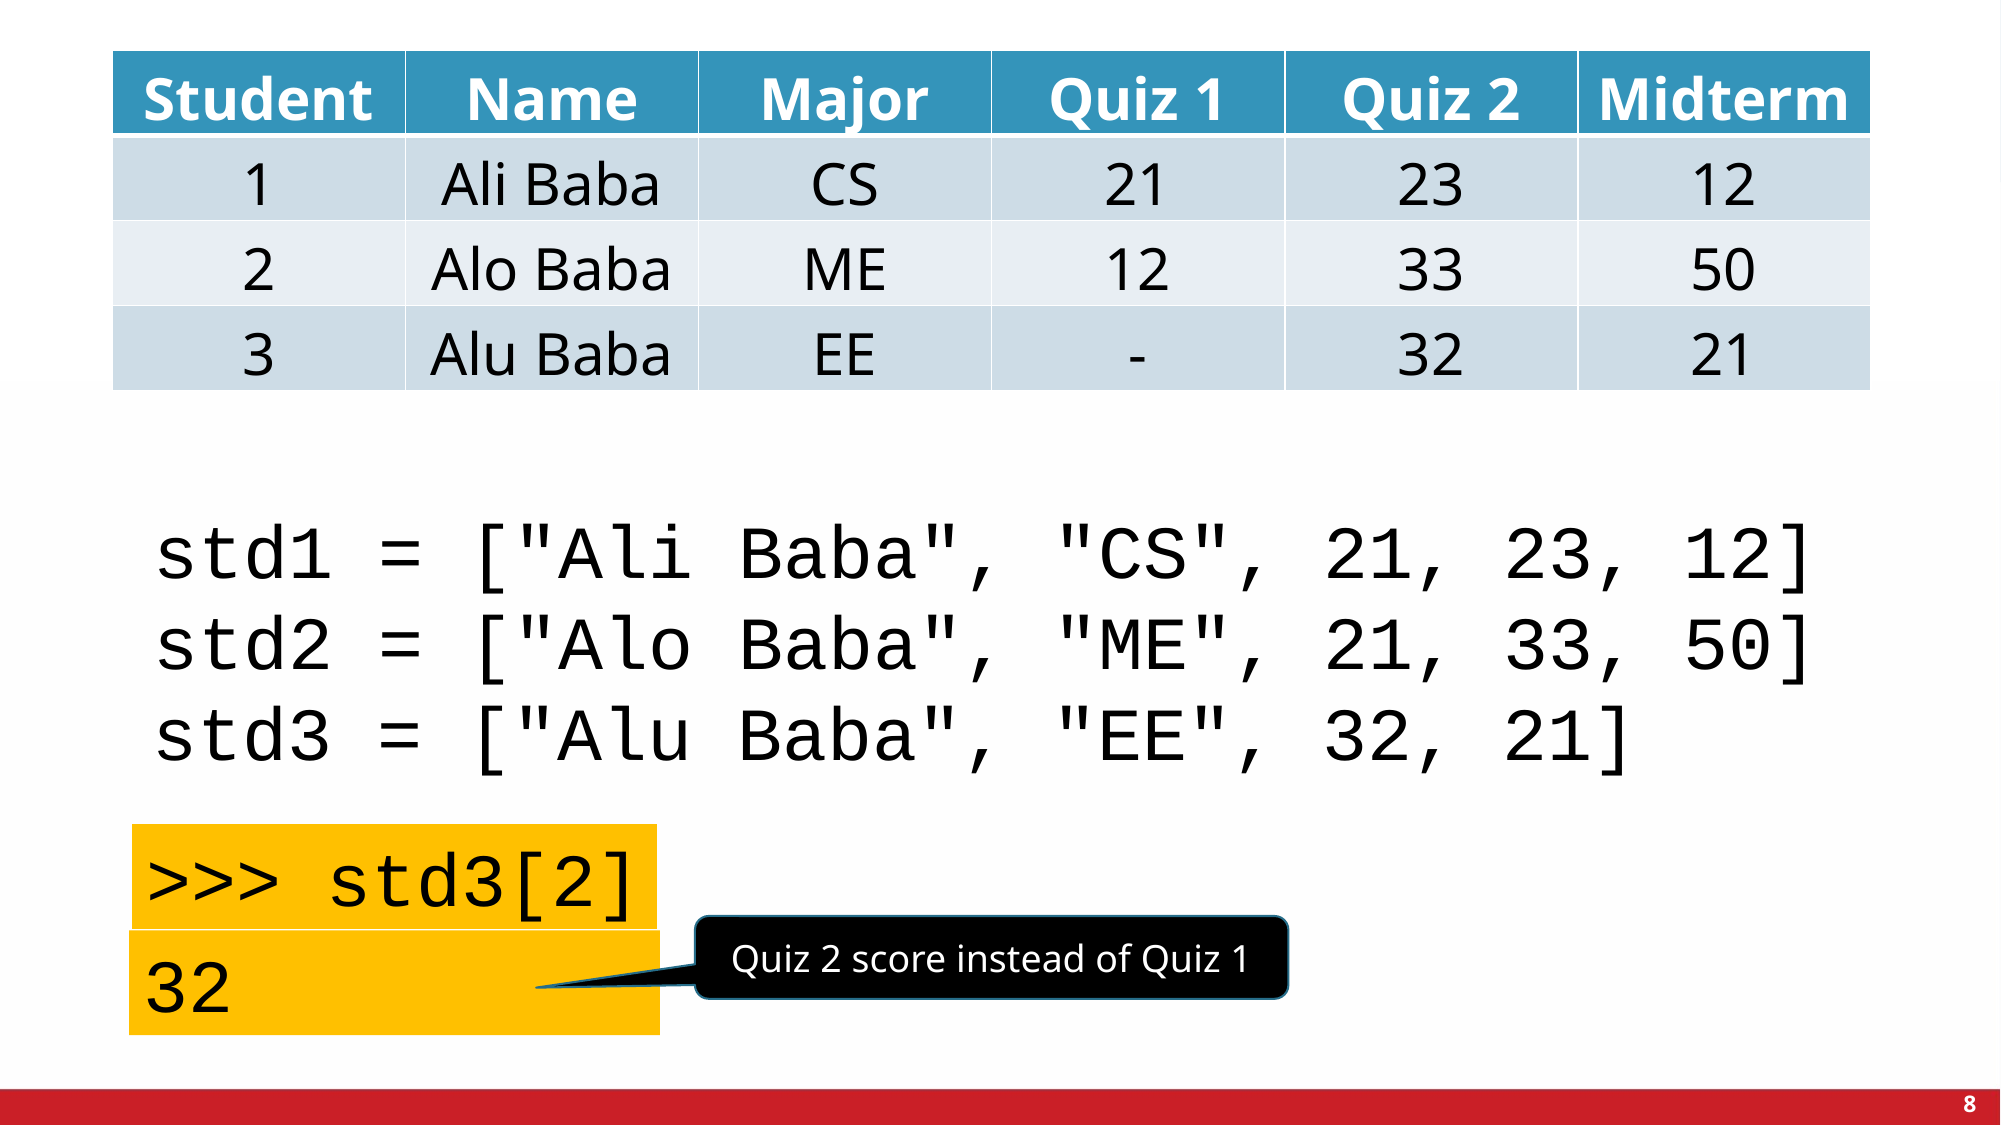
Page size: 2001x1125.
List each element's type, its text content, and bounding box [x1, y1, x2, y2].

table_cell 50 [1579, 221, 1870, 305]
table_cell 1 [113, 138, 405, 220]
table_cell - [992, 306, 1284, 390]
text_box Quiz 2 score instead of Quiz 1 [535, 914, 1290, 1000]
table_header Quiz 1 [992, 51, 1284, 133]
table_cell Alo Baba [406, 221, 698, 305]
text_box 32 [129, 930, 660, 1036]
table_cell 33 [1286, 221, 1577, 305]
table_cell ME [699, 221, 991, 305]
text_box std3 = ["Alu Baba", "EE", 32, 21] [137, 677, 1653, 783]
table_cell 23 [1286, 138, 1577, 220]
table_cell EE [699, 306, 991, 390]
table_cell 3 [113, 306, 405, 390]
slide_number 8 [1939, 1085, 2000, 1125]
text_box std2 = ["Alo Baba", "ME", 21, 33, 50] [138, 586, 1834, 692]
table_cell 21 [992, 138, 1284, 220]
table_header Name [406, 51, 698, 133]
picture [0, 0, 2001, 1125]
table_cell 12 [1579, 138, 1870, 220]
table_cell 2 [113, 221, 405, 305]
table_cell 21 [1579, 306, 1870, 390]
table_header Midterm [1579, 51, 1870, 133]
text_box std1 = ["Ali Baba", "CS", 21, 23, 12] [138, 496, 1834, 586]
text_box >>> std3[2] [132, 824, 657, 929]
table_cell Alu Baba [406, 306, 698, 390]
table_cell CS [699, 138, 991, 220]
table_header Student [113, 51, 405, 133]
table_cell 32 [1286, 306, 1577, 390]
text_box [0, 0, 2000, 381]
table_cell Ali Baba [406, 138, 698, 220]
table_header Major [699, 51, 991, 133]
table_header Quiz 2 [1286, 51, 1577, 133]
table_cell 12 [992, 221, 1284, 305]
